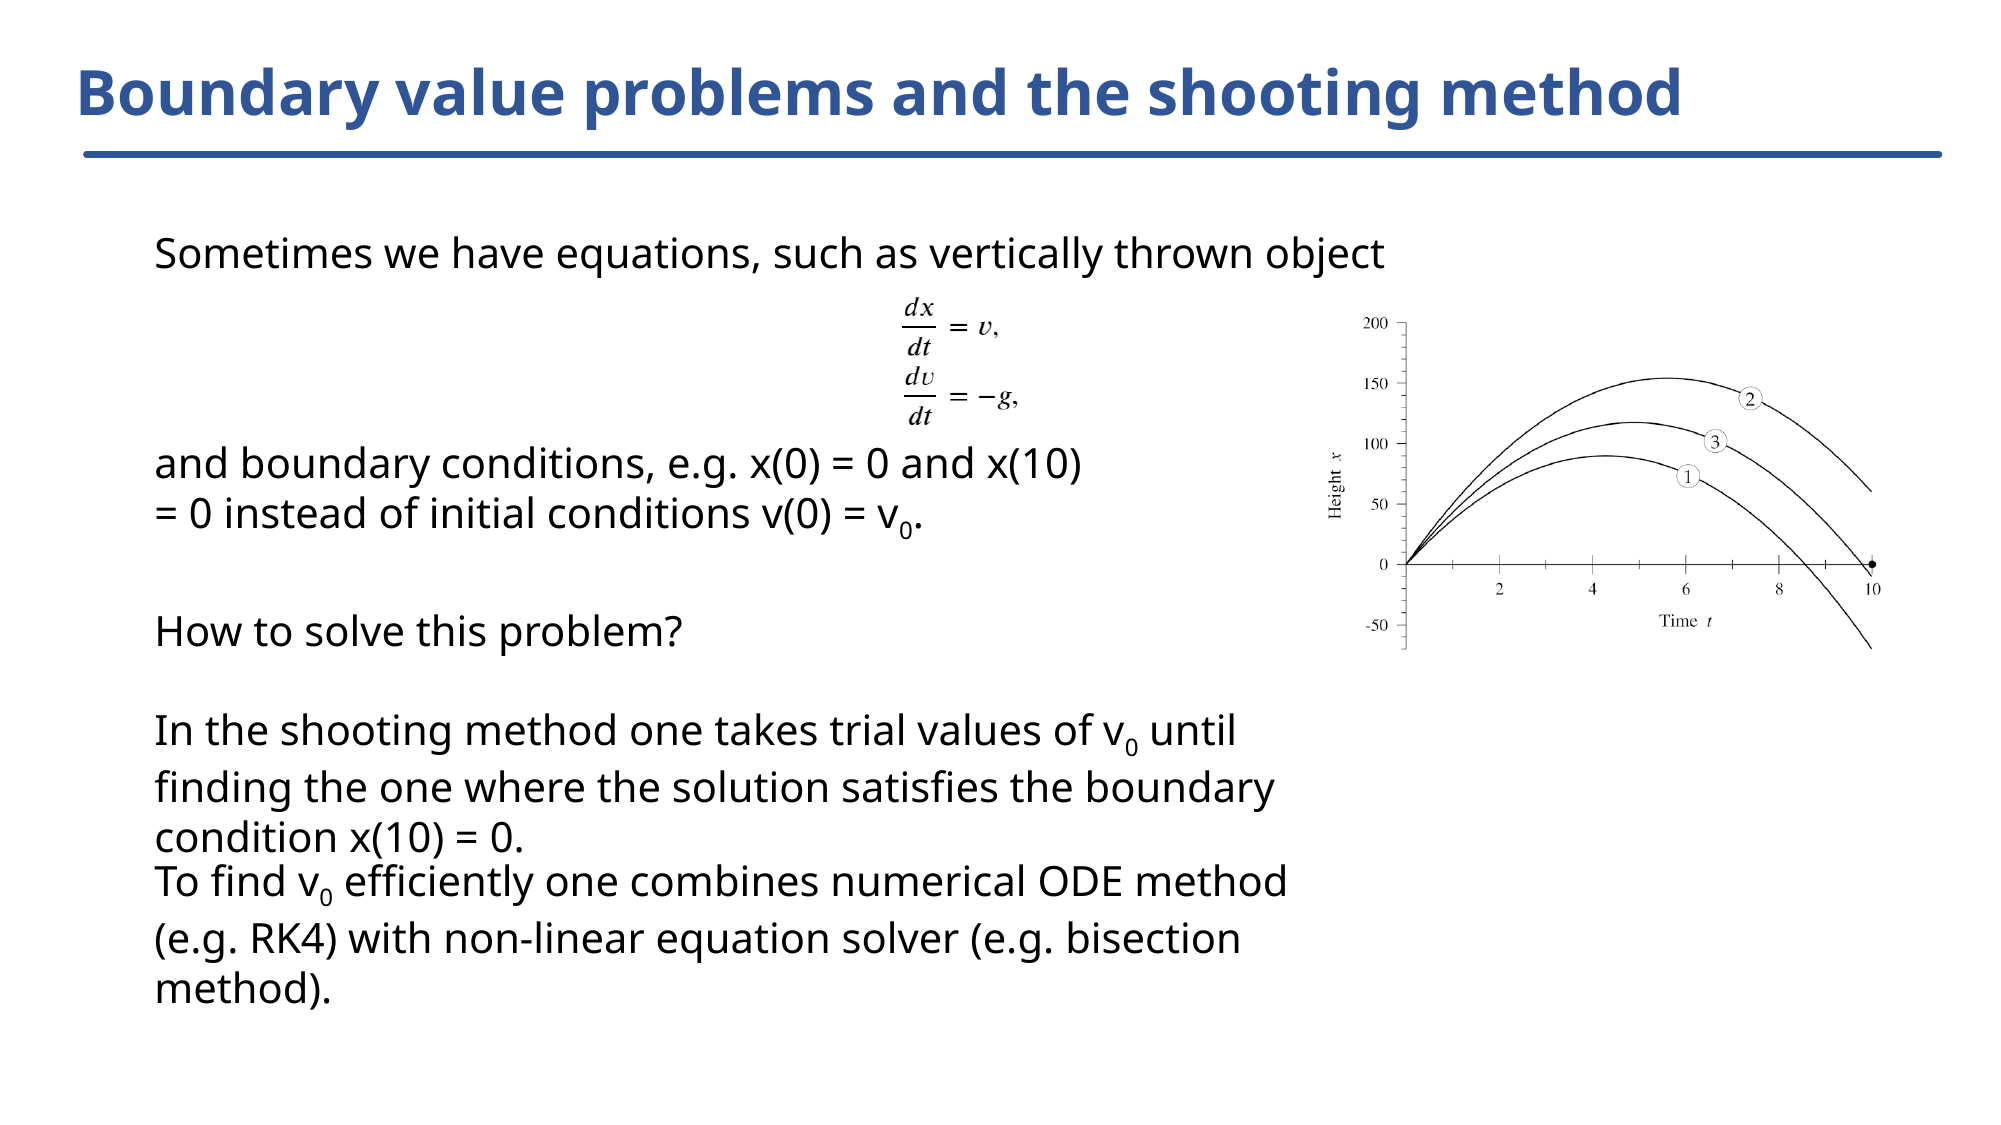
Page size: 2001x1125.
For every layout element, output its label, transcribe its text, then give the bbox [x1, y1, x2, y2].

text_box Sometimes we have equations, such as vertically thrown object [139, 219, 1745, 285]
text_box and boundary conditions, e.g. x(0) = 0 and x(10) = 0 instead of initial conditions v(0) = v0. [139, 429, 1122, 552]
text_box To find v0 efficiently one combines numerical ODE method (e.g. RK4) with non-linear equation solver (e.g. bisection method). [139, 847, 1344, 1019]
picture [879, 283, 1030, 437]
picture [1314, 303, 1894, 663]
title Boundary value problems and the shooting method [60, 0, 1940, 192]
text_box In the shooting method one takes trial values of v0 until finding the one where the solution satisfies the boundary condition x(10) = 0. [139, 696, 1391, 869]
text_box How to solve this problem? [139, 596, 1314, 662]
